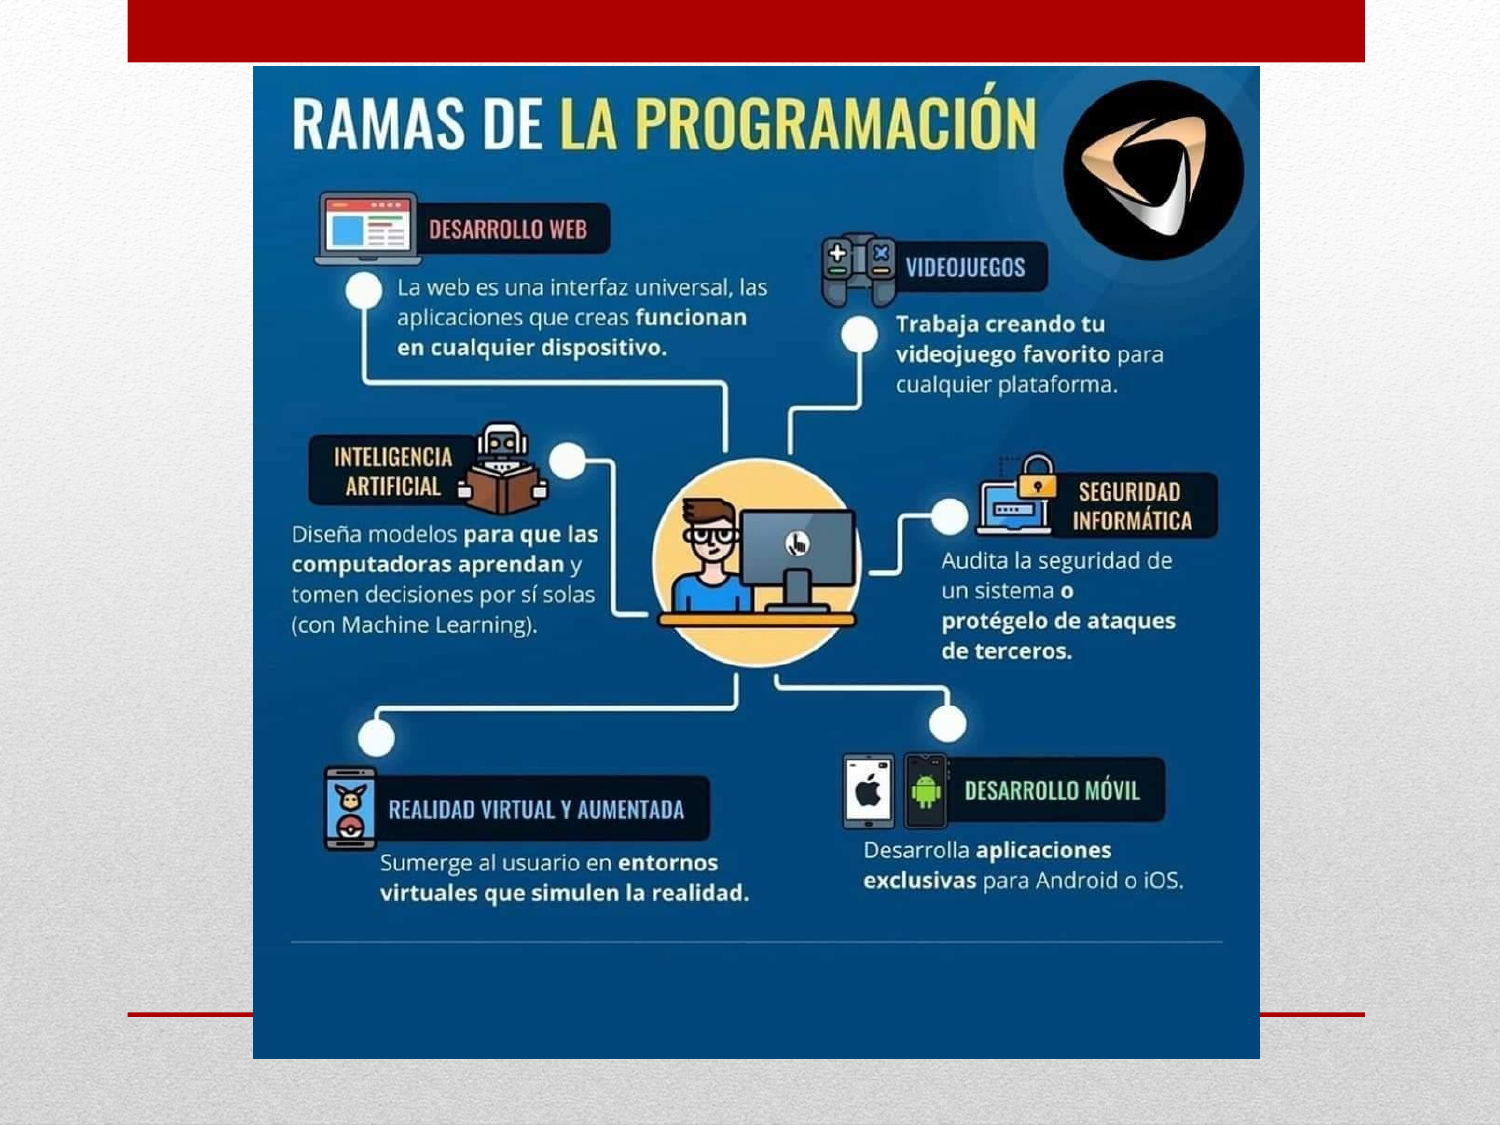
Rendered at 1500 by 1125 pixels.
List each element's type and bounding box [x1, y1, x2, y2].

picture [253, 65, 1260, 1060]
